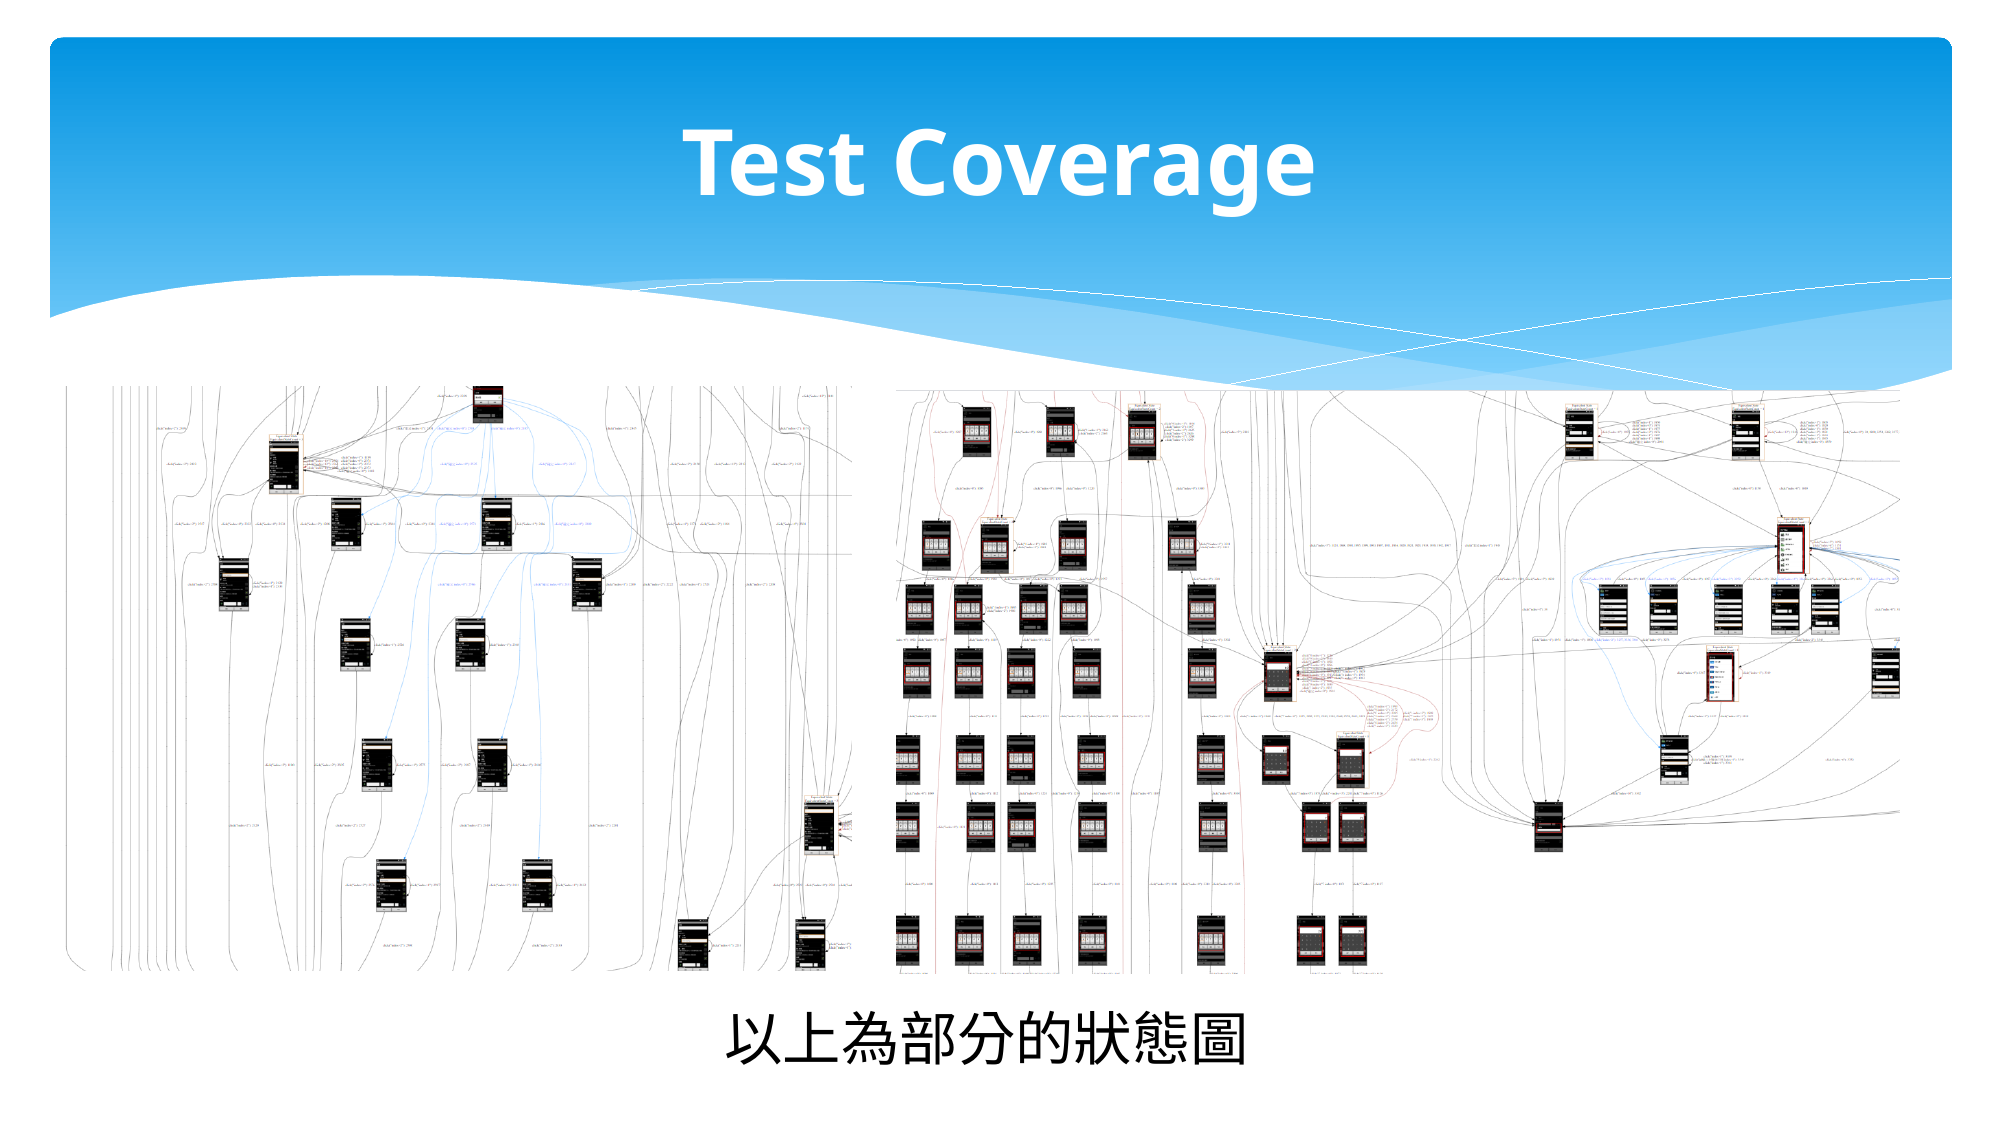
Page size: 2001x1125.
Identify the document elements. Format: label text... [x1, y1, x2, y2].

text_box 以上為部分的狀態圖 [86, 934, 1887, 1125]
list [61, 386, 852, 971]
title Test Coverage [99, 55, 1900, 261]
picture [896, 390, 1901, 975]
